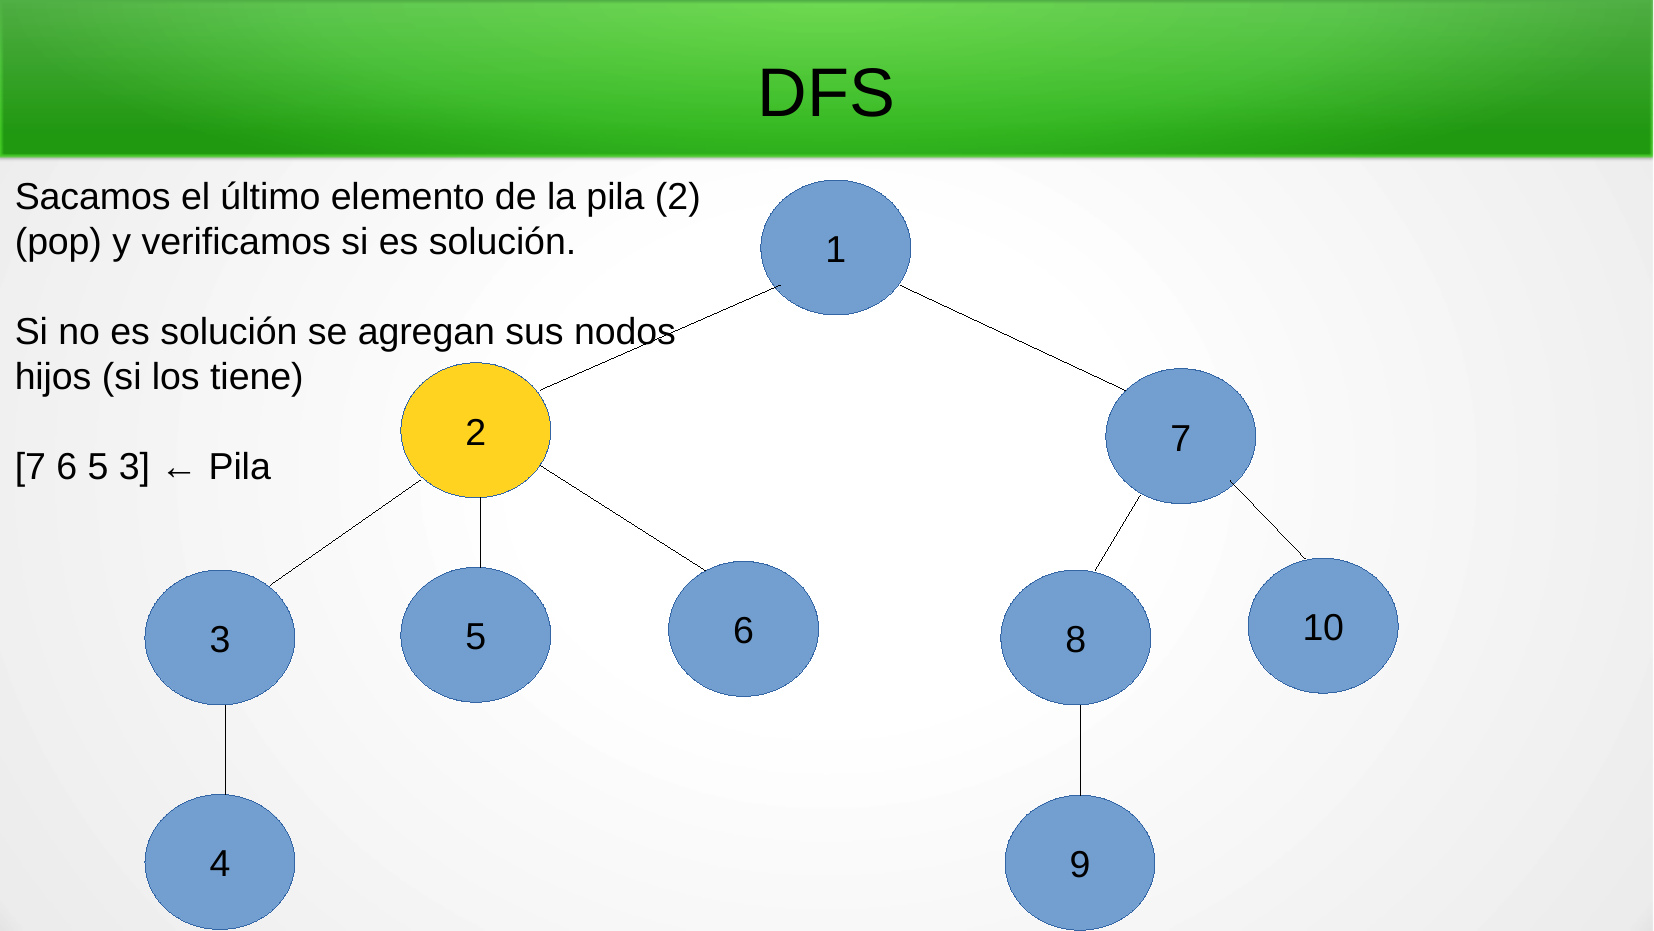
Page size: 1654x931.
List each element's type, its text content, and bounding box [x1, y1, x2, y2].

picture [0, 0, 1654, 931]
text_box 8 [1000, 570, 1151, 705]
text_box 5 [400, 567, 551, 703]
text_box 4 [144, 794, 295, 930]
text_box 2 [418, 474, 533, 498]
text_box DFS [82, 35, 1571, 142]
text_box 6 [668, 561, 819, 697]
text_box 10 [1248, 558, 1399, 694]
text_box Sacamos el último elemento de la pila (2) (pop) y verificamos si es solución. Si no es solución se agregan sus nodos hijos (si los tiene) [7 6 5 3] ← Pila [0, 165, 735, 474]
text_box 7 [1105, 368, 1256, 504]
text_box 9 [1005, 795, 1155, 931]
text_box 1 [760, 180, 911, 315]
text_box 3 [144, 570, 295, 705]
